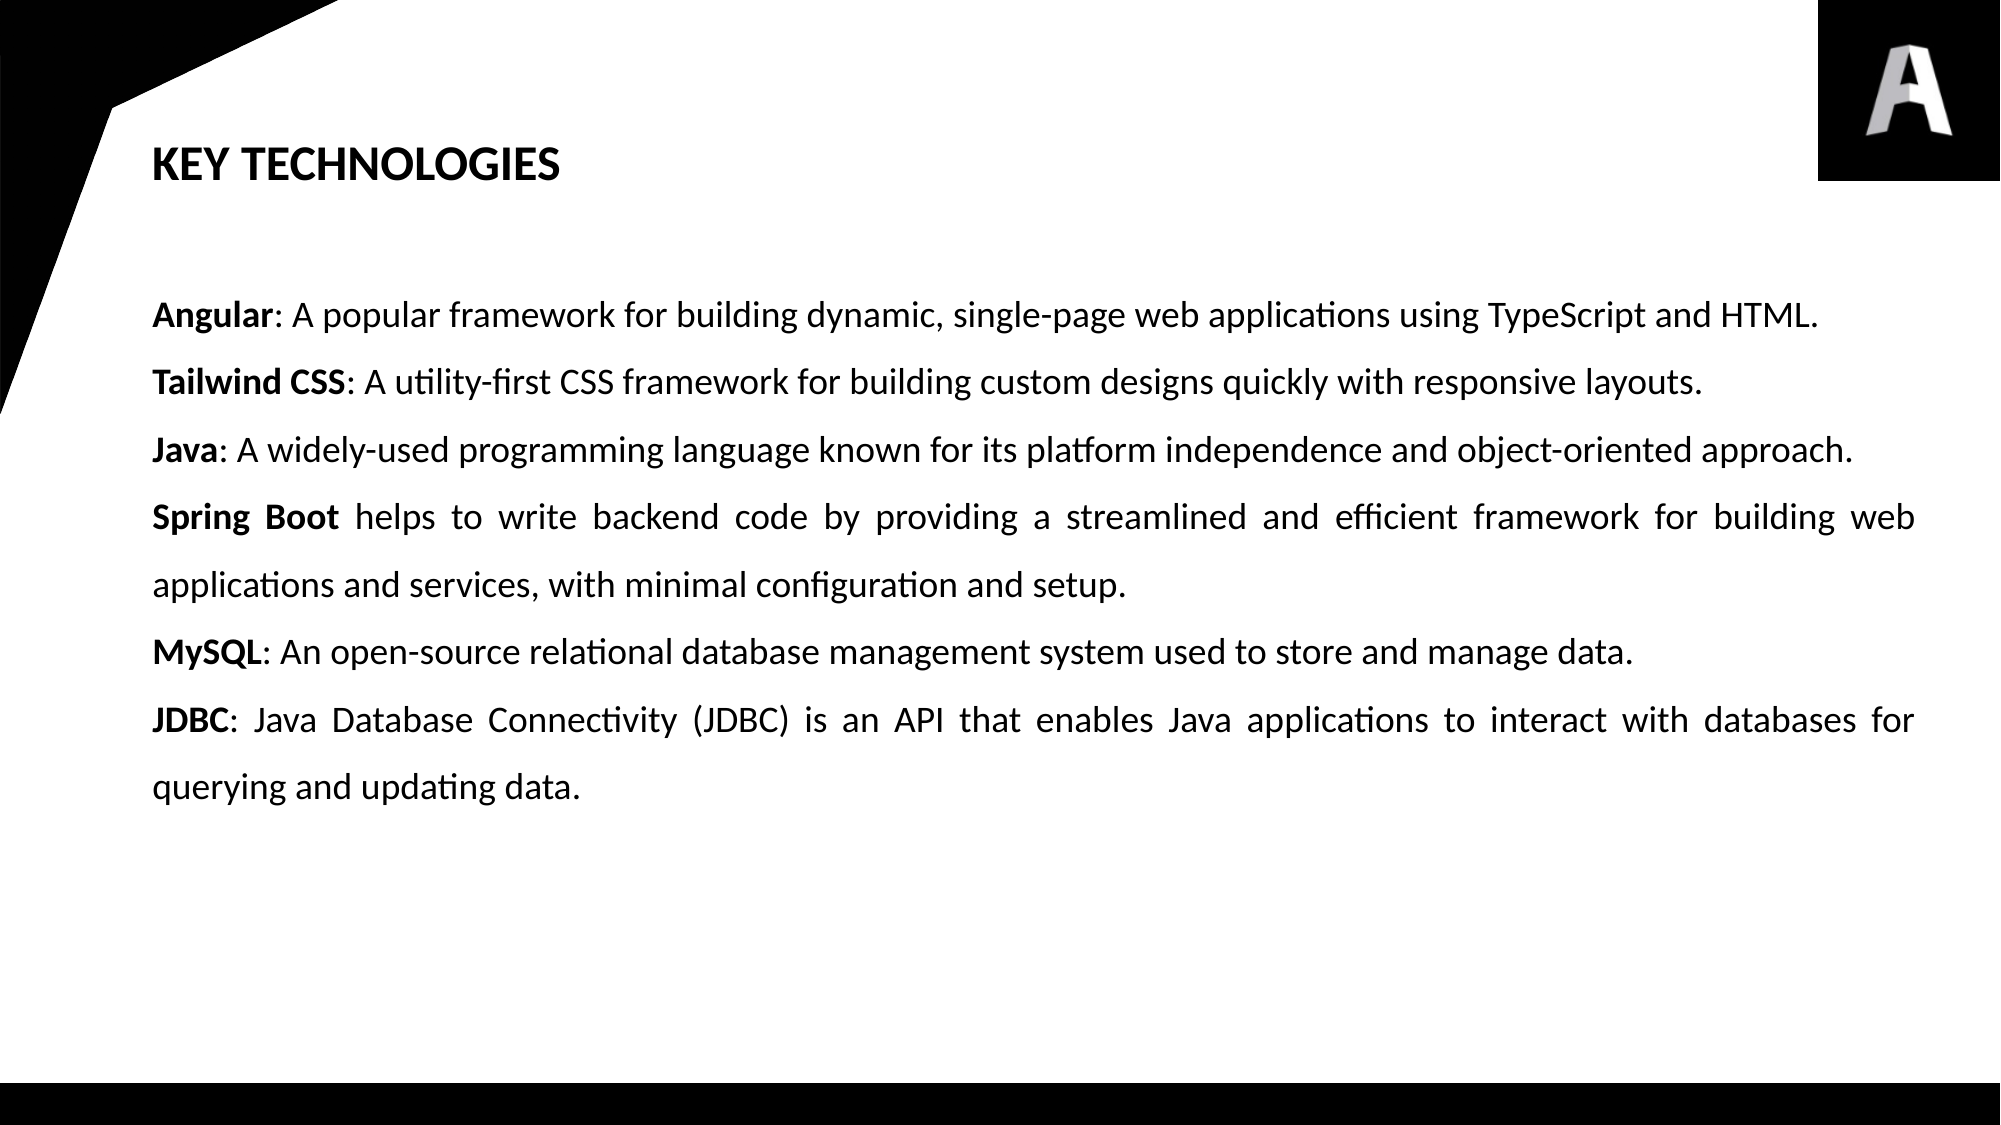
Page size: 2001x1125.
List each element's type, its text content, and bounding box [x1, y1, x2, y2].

text_box KEY TECHNOLOGIES [340, 123, 734, 198]
picture [1818, 0, 2000, 181]
picture [0, 0, 340, 414]
text_box Angular: A popular framework for building dynamic, single-page web applications using TypeScript and HTML. Tailwind CSS: A utility-first CSS framework for building custom designs quickly with responsive layouts. Java: A widely-used programming language known for its platform independence and object-oriented approach. Spring Boot helps to write backend code by providing a streamlined and efficient framework for building web applications and services, with minimal configuration and setup. MySQL: An open-source relational database management system used to store and manage data. JDBC: Java Database Connectivity (JDBC) is an API that enables Java applications to interact with databases for querying and updating data. [137, 259, 1932, 815]
text_box [0, 1083, 2000, 1125]
